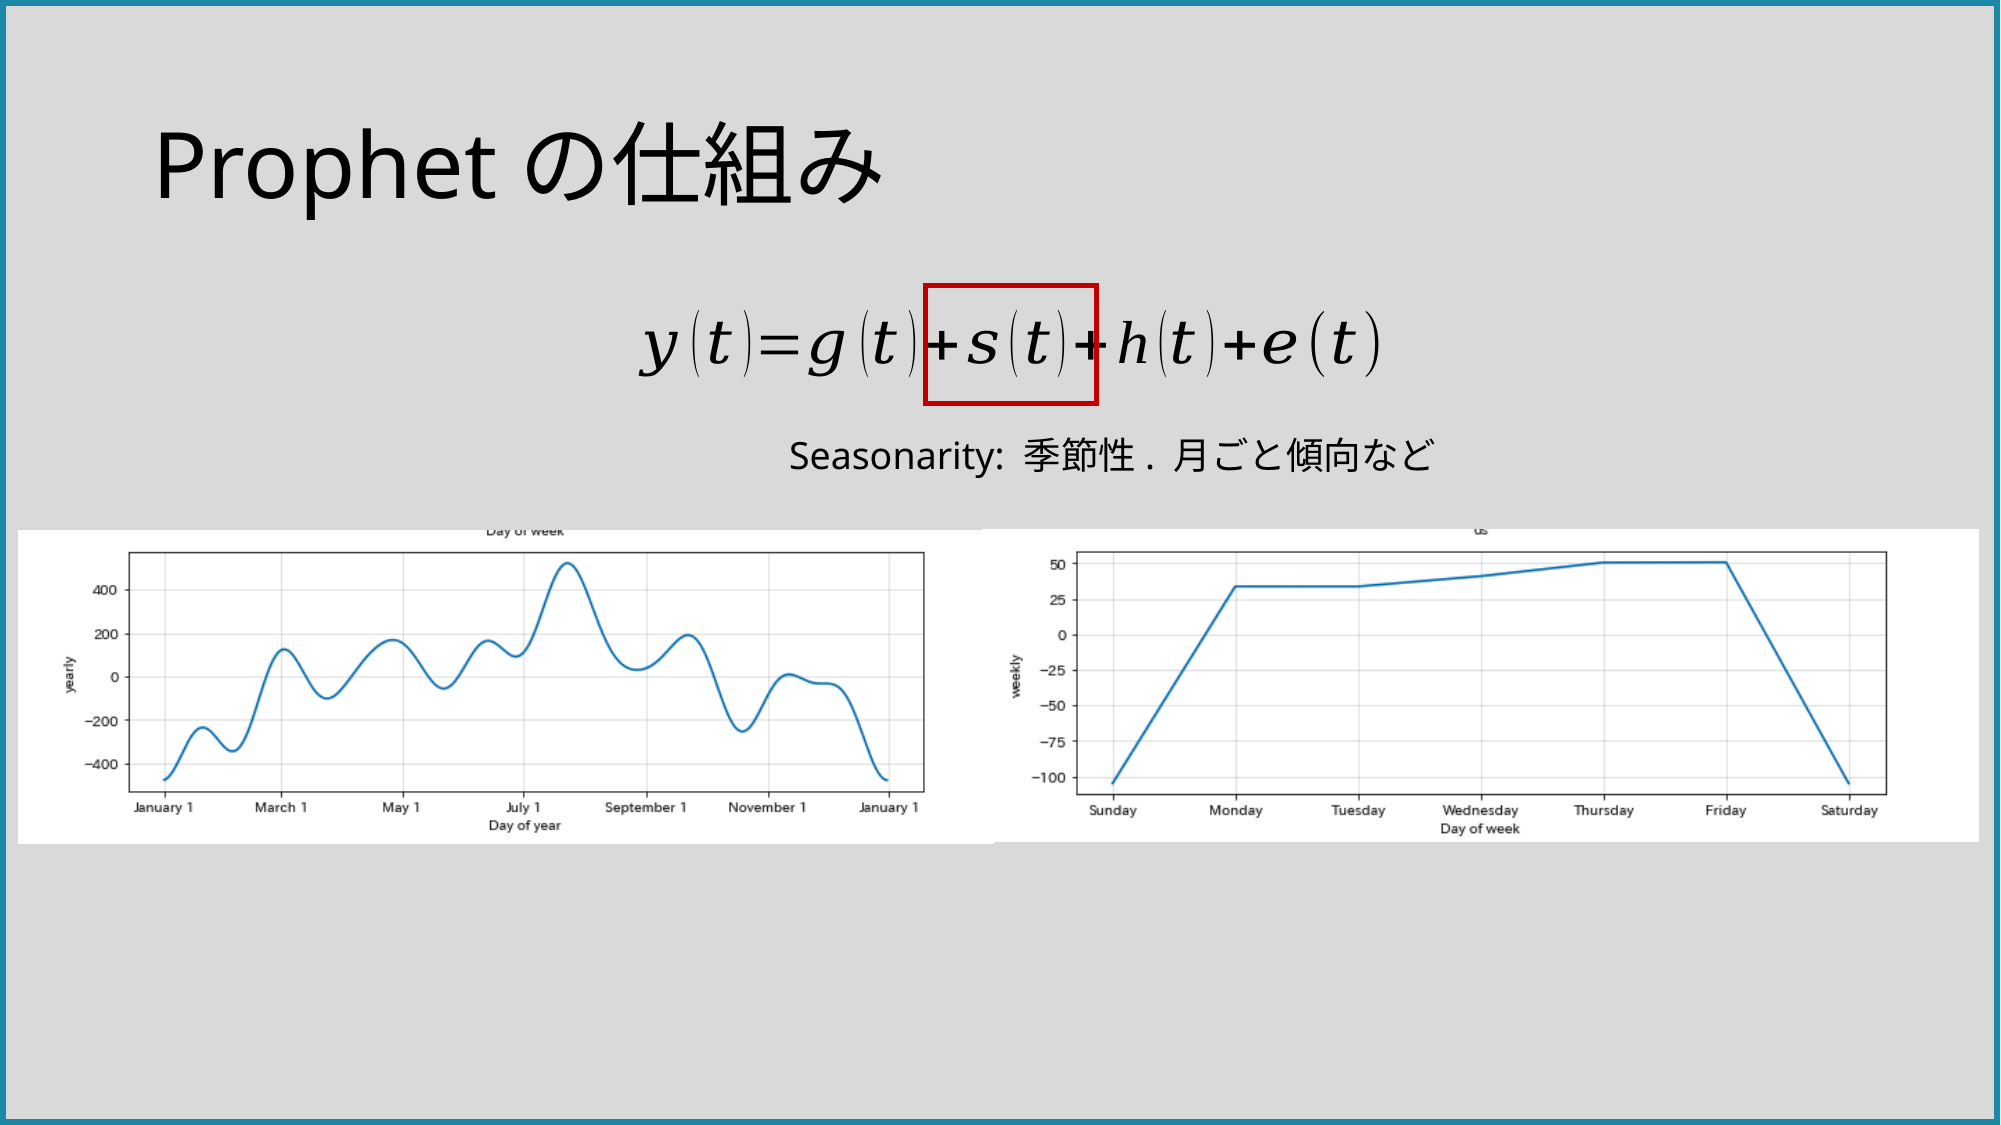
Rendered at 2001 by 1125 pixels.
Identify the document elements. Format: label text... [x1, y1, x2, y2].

text_box [924, 284, 1097, 404]
title Prophetの仕組み [137, 59, 1863, 278]
picture [18, 528, 1979, 844]
text_box Seasonarity: 季節性. 月ごと傾向など [774, 424, 1451, 485]
